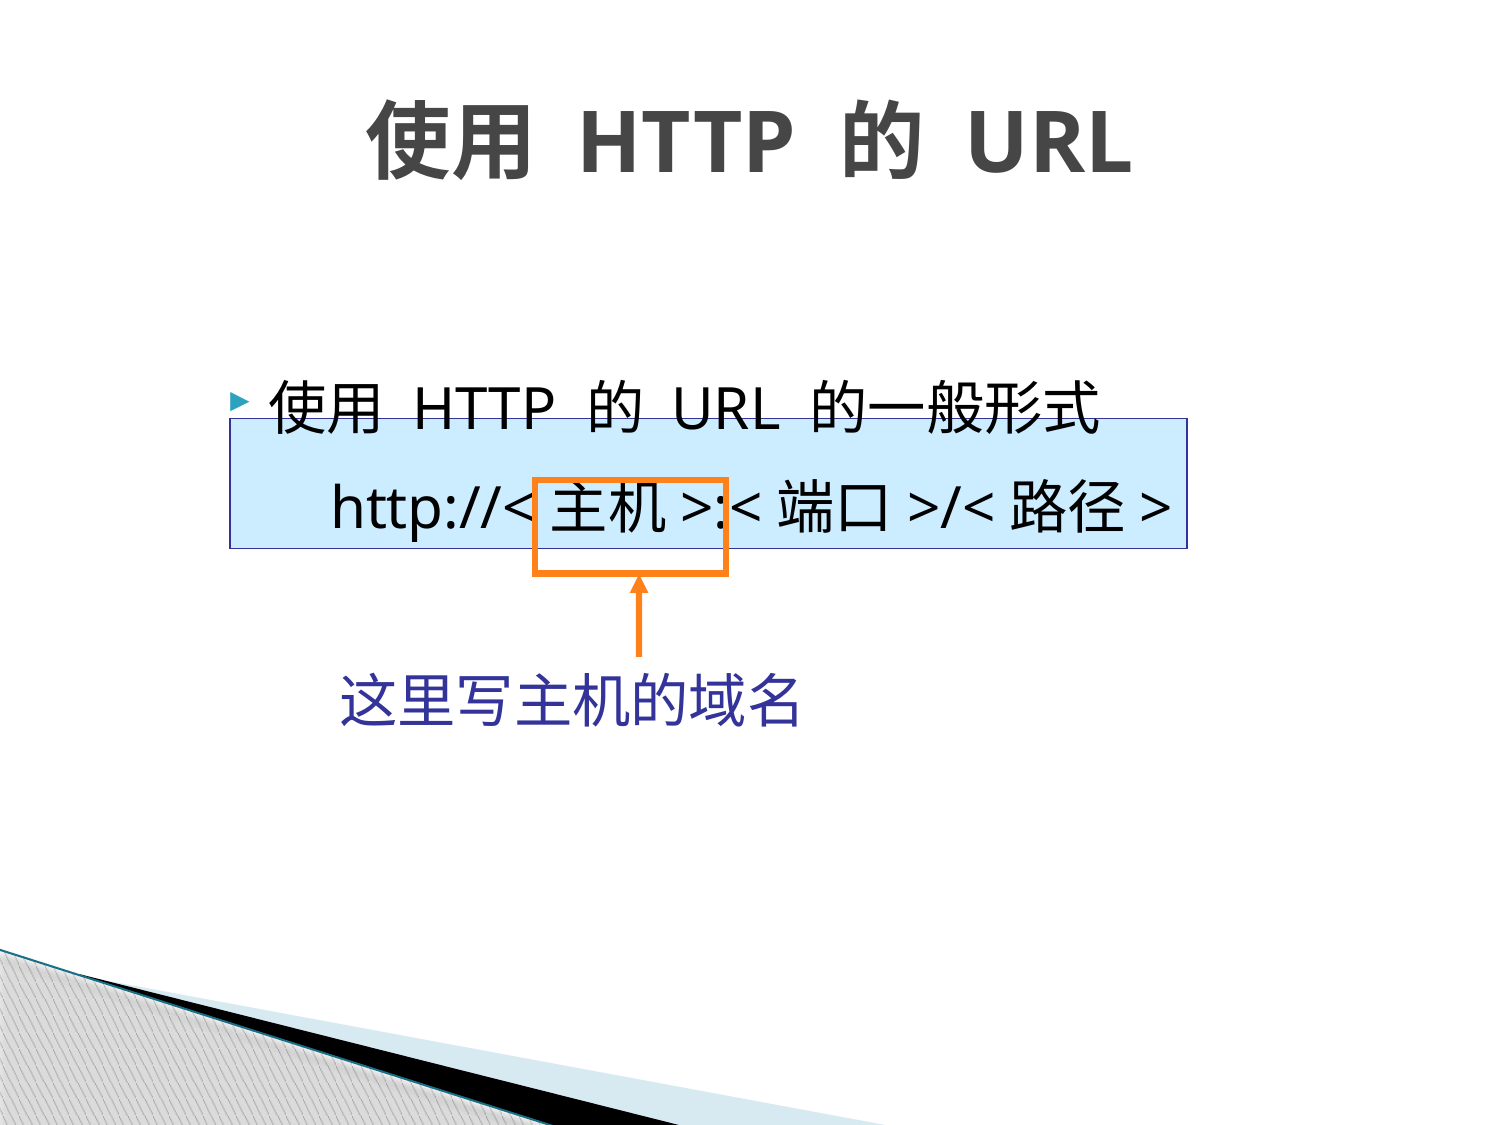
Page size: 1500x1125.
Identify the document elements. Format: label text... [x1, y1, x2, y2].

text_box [534, 479, 727, 658]
title 使用 HTTP 的 URL [75, 45, 1425, 233]
list 使用 HTTP 的 URL 的一般形式 http://<主机>:<端口>/<路径> [193, 364, 1469, 589]
text_box 这里写主机的域名 [324, 657, 821, 742]
